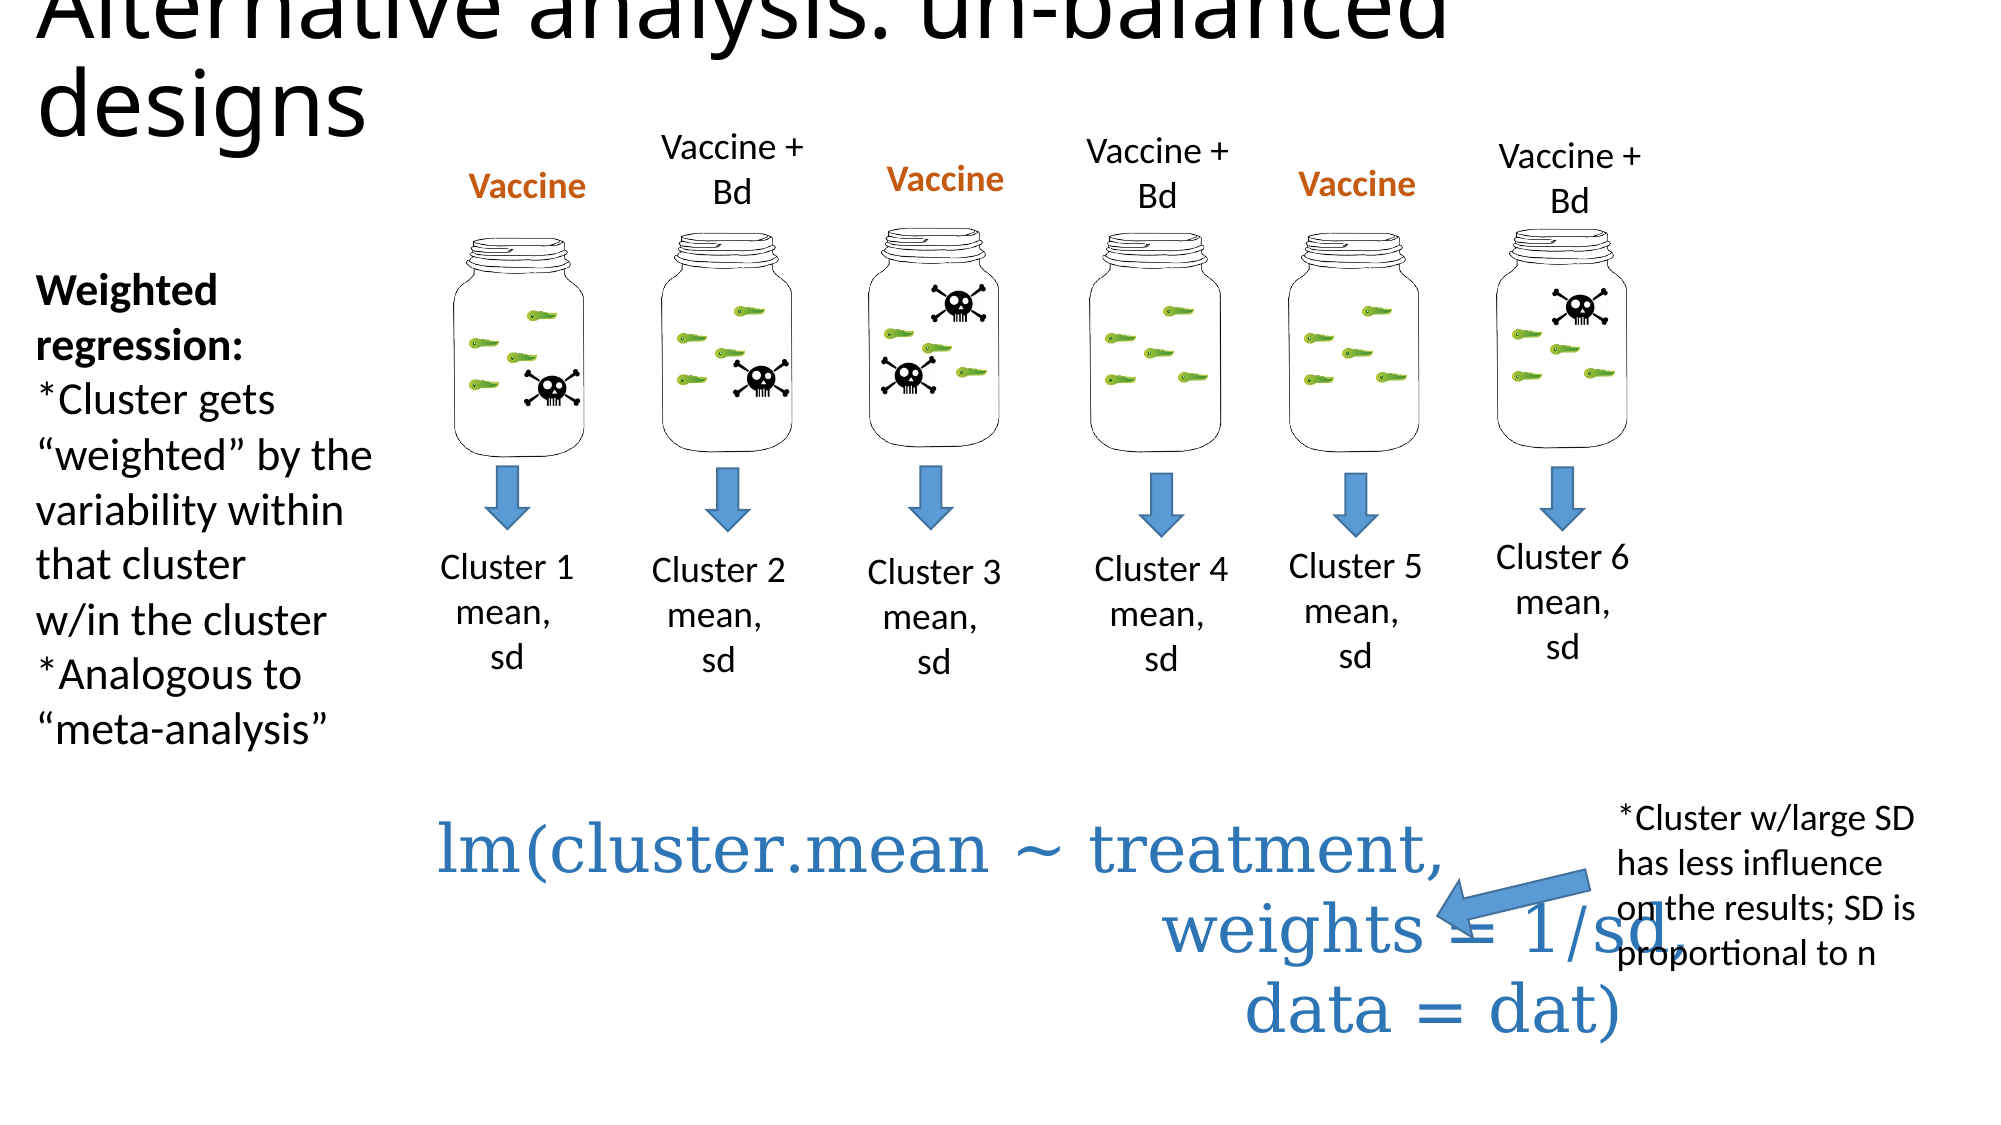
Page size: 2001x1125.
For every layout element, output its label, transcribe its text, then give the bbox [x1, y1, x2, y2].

text_box Cluster 4 mean, sd [1039, 536, 1284, 687]
text_box Cluster 2 mean, sd [597, 537, 841, 688]
picture [732, 358, 790, 398]
picture [880, 355, 938, 395]
text_box Cluster 1 mean, sd [385, 534, 629, 685]
text_box Vaccine [840, 146, 1051, 207]
text_box [1538, 466, 1587, 524]
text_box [1281, 229, 1428, 457]
picture [1551, 287, 1609, 326]
title Alternative analysis: un-balanced designs [20, 0, 1746, 167]
text_box Cluster 5 mean, sd [1234, 533, 1478, 683]
text_box Vaccine + Bd [1052, 118, 1263, 224]
text_box Vaccine + Bd [1464, 123, 1676, 228]
text_box [1435, 868, 1592, 940]
text_box Vaccine + Bd [627, 114, 838, 219]
text_box [483, 465, 532, 531]
picture [523, 368, 581, 408]
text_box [861, 224, 1008, 452]
text_box Cluster 3 mean, sd [812, 539, 1056, 690]
text_box [907, 465, 955, 531]
text_box Vaccine [422, 153, 627, 214]
text_box lm(cluster.mean ~ treatment, weights = 1/sd, data = dat) [422, 798, 1830, 1054]
picture [930, 283, 987, 323]
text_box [1489, 225, 1636, 453]
text_box [1332, 472, 1380, 533]
text_box [1138, 472, 1186, 536]
text_box Cluster 6 mean, sd [1441, 524, 1685, 675]
text_box Vaccine [1252, 151, 1463, 212]
text_box Weighted regression: *Cluster gets “weighted” by the variability within that cluster w/in the cluster *Analogous to “meta-analysis” [20, 251, 416, 762]
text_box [446, 234, 593, 462]
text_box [1082, 229, 1230, 457]
text_box [704, 467, 752, 533]
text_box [653, 229, 801, 457]
text_box *Cluster w/large SD has less influence on the results; SD is proportional to n [1601, 785, 1940, 980]
